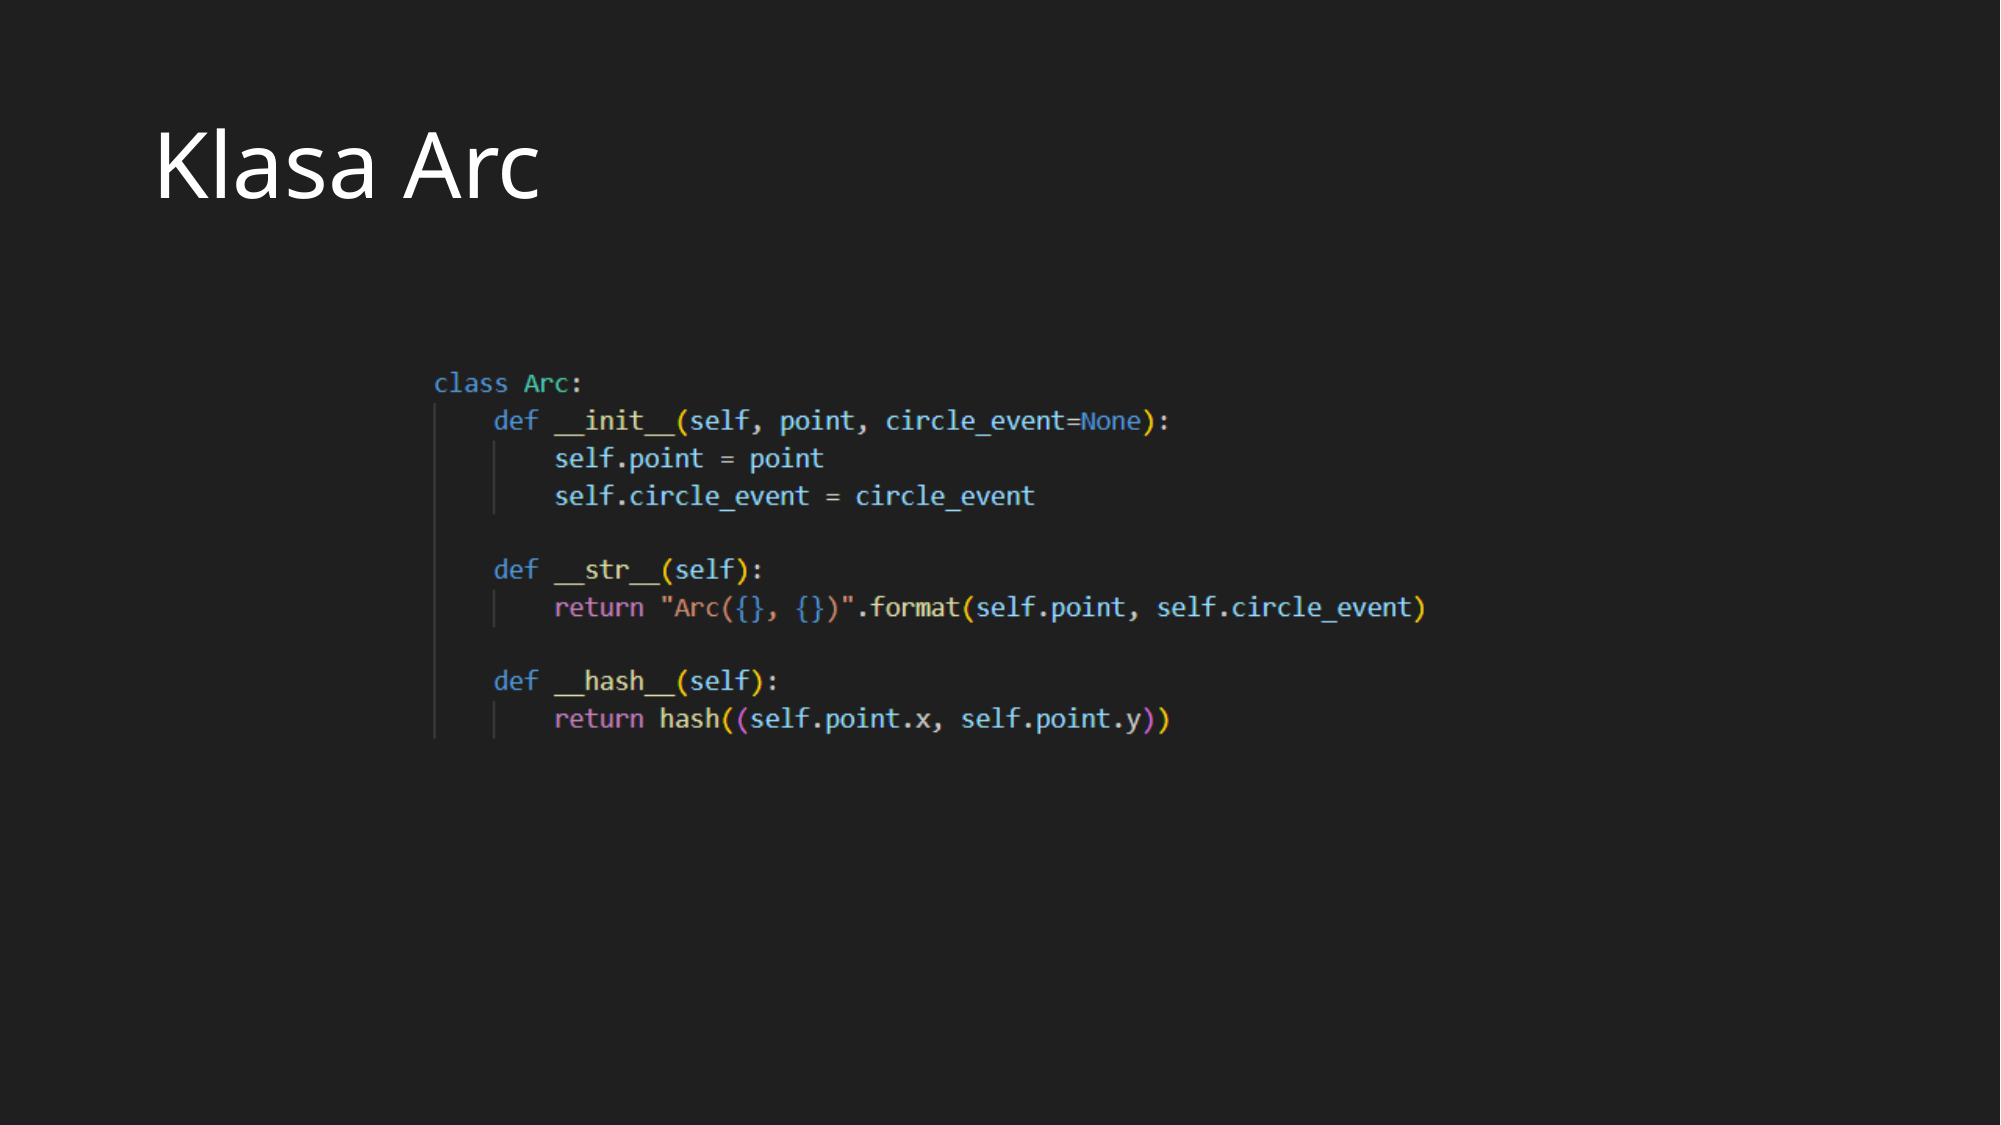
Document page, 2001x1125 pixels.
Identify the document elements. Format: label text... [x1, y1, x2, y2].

picture [426, 361, 1574, 764]
title Klasa Arc [137, 59, 1863, 278]
